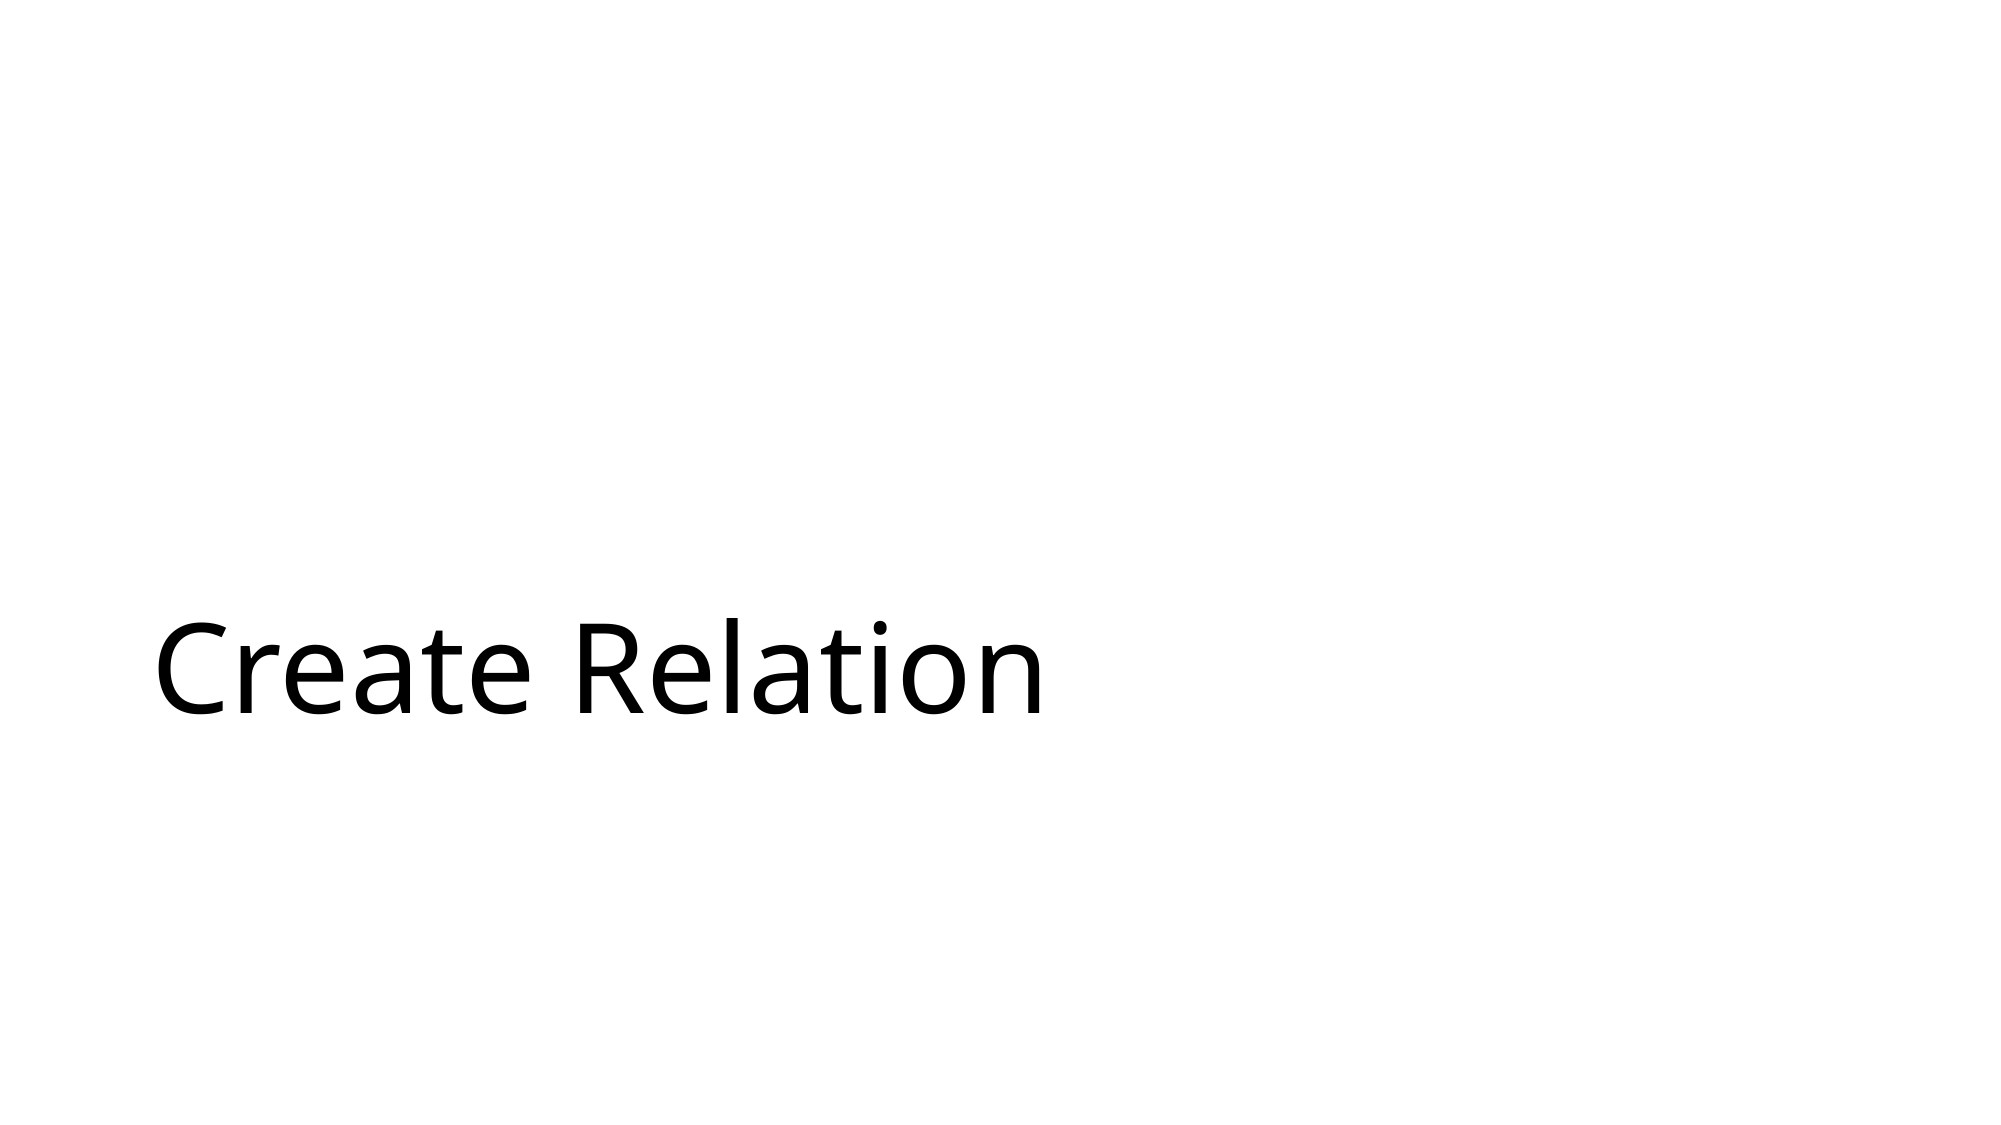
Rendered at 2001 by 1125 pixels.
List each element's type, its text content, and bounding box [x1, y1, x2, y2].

title Create Relation [136, 280, 1862, 749]
